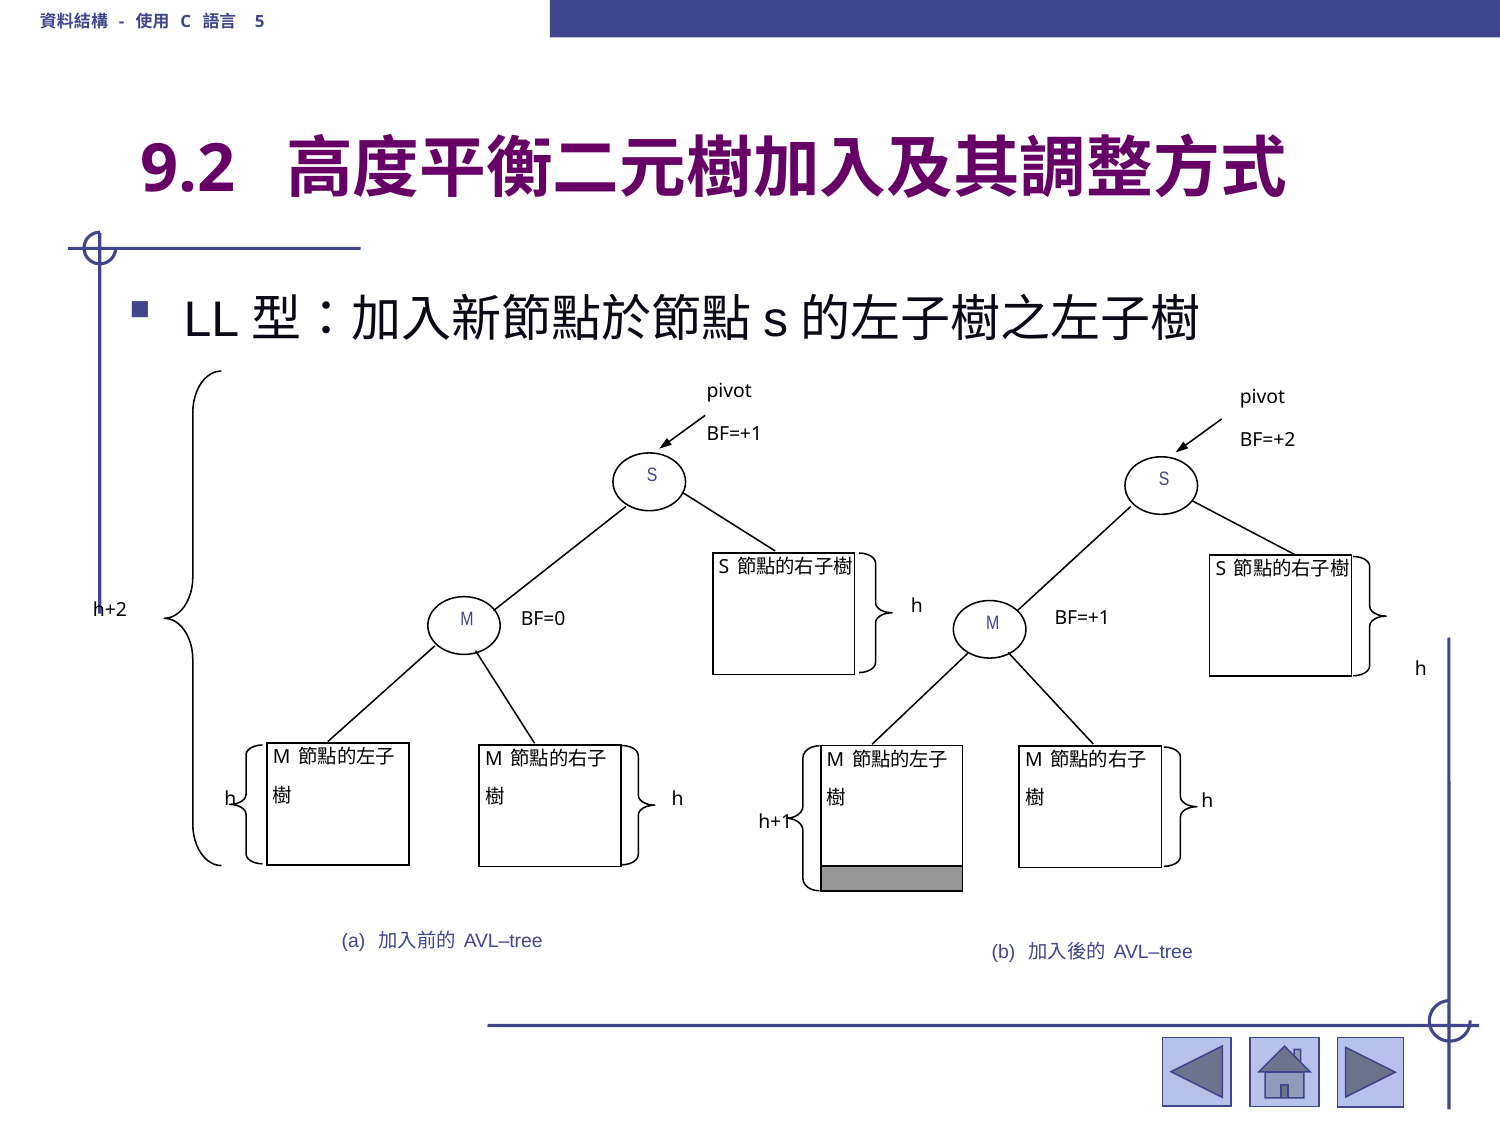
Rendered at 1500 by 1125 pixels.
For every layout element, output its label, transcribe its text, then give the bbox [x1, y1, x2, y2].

slide_number 資料結構 - 使用 C 語言 5 [24, 0, 488, 50]
list LL型：加入新節點於節點s的左子樹之左子樹 [112, 278, 1434, 890]
text_box h [1408, 654, 1459, 703]
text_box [86, 371, 1387, 891]
text_box (a) 加入前的AVL–tree [326, 917, 563, 972]
text_box (b) 加入後的AVL–tree [976, 924, 1214, 984]
title 9.2 高度平衡二元樹加入及其調整方式 [125, 87, 1400, 213]
